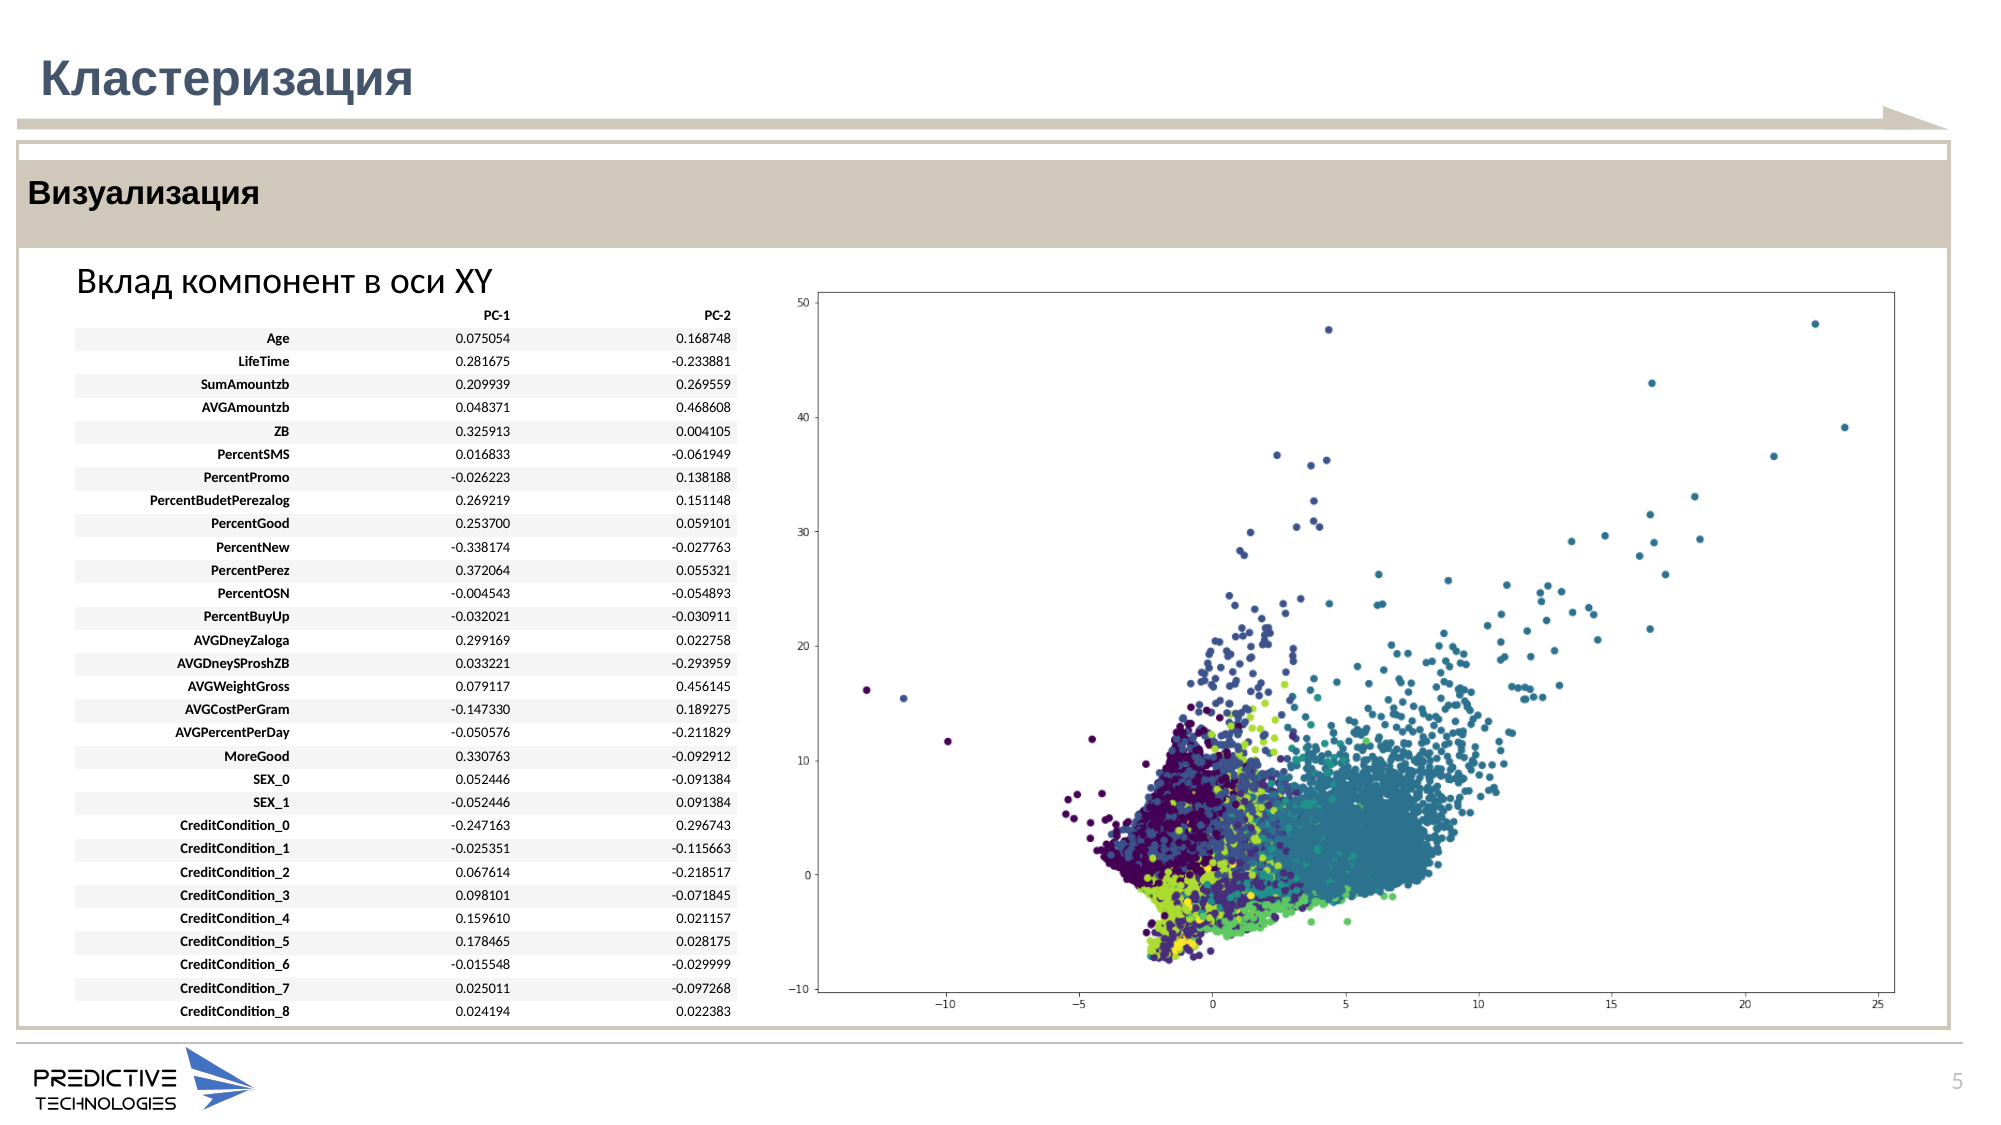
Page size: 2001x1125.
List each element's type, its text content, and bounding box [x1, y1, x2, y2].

picture [780, 282, 1905, 1018]
title Кластеризация [40, 0, 1960, 107]
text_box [17, 106, 1949, 1029]
picture [15, 1047, 255, 1125]
slide_number 5 [1904, 1065, 1980, 1095]
